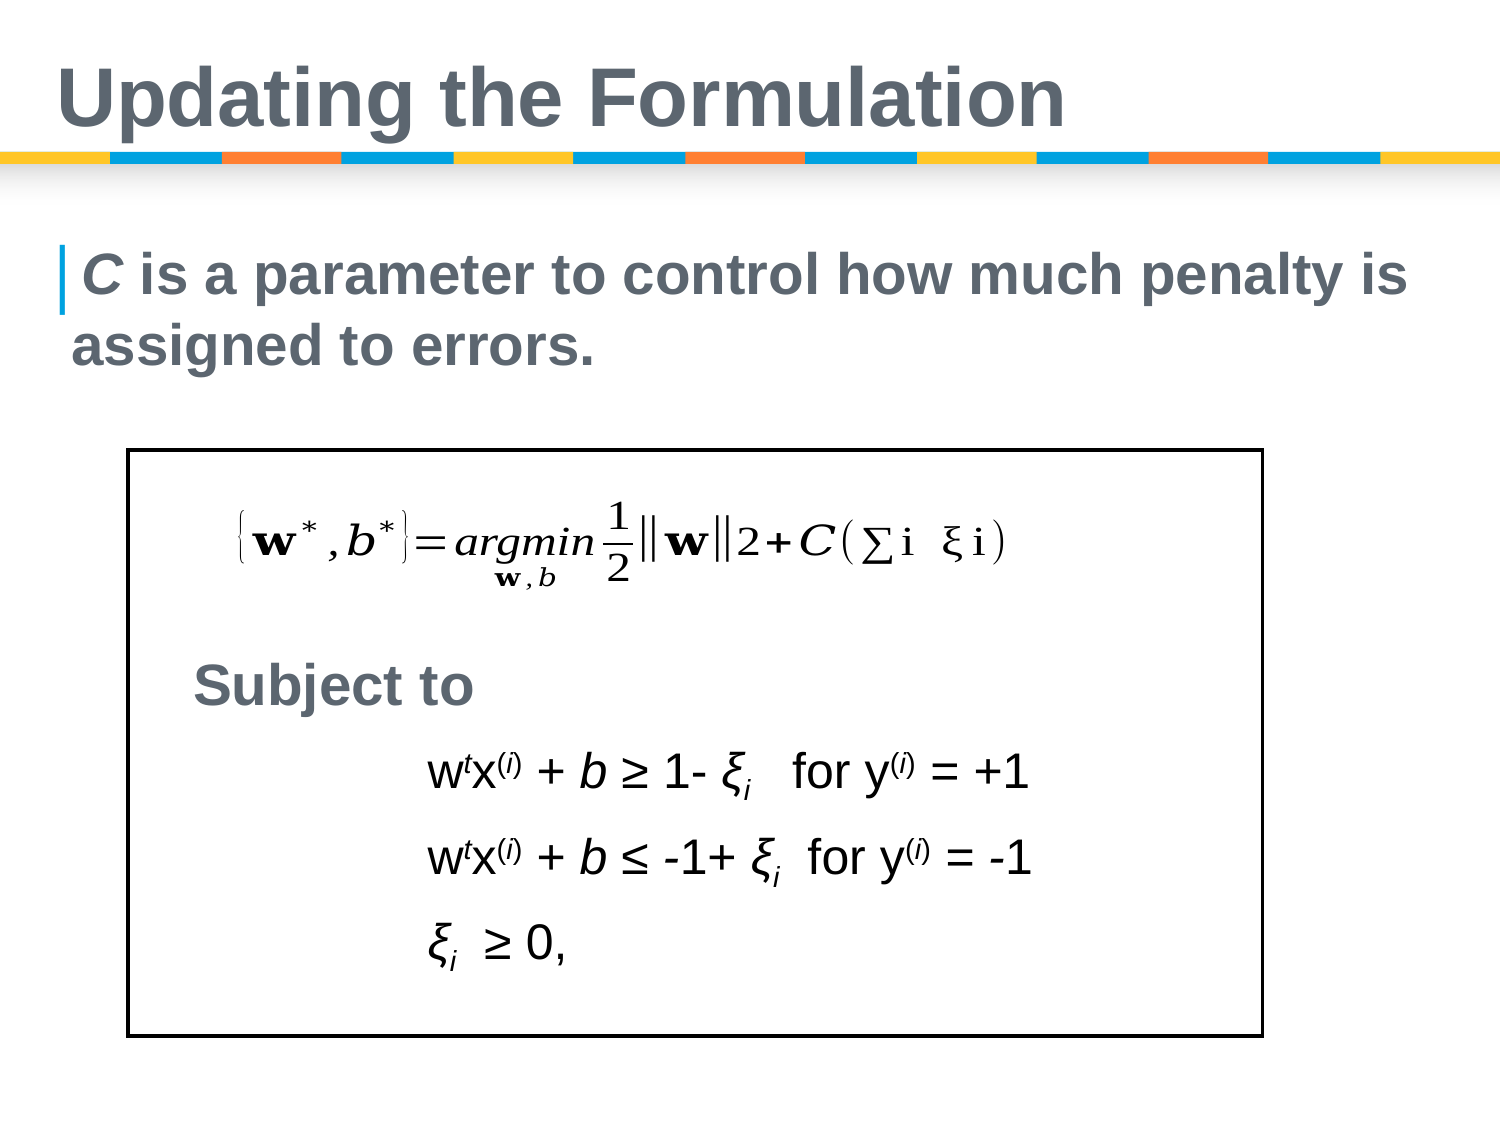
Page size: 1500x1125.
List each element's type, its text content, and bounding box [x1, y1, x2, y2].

text_box [127, 449, 1264, 1037]
title Updating the Formulation [41, 30, 1500, 169]
